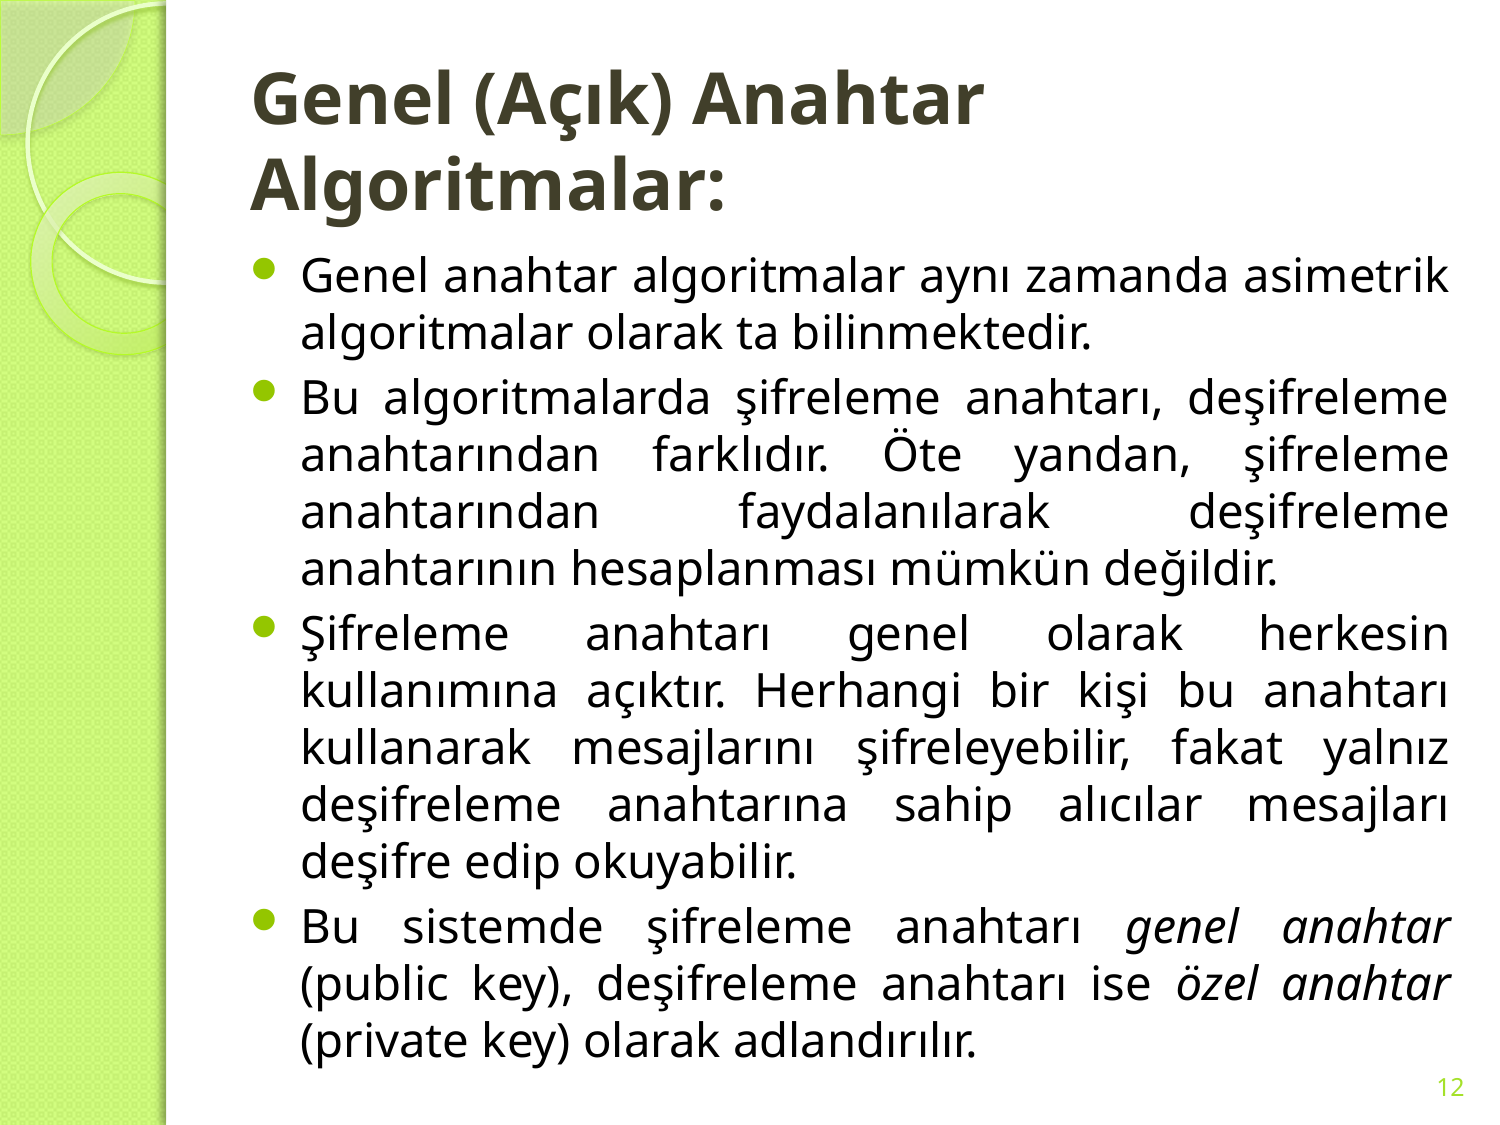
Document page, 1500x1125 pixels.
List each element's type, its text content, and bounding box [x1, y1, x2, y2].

list Genel anahtar algoritmalar aynı zamanda asimetrik algoritmalar olarak ta bilinmektedir. Bu algoritmalarda şifreleme anahtarı, deşifreleme anahtarından farklıdır. Öte yandan, şifreleme anahtarından faydalanılarak deşifreleme anahtarının hesaplanması mümkün değildir. Şifreleme anahtarı genel olarak herkesin kullanımına açıktır. Herhangi bir kişi bu anahtarı kullanarak mesajlarını şifreleyebilir, fakat yalnız deşifreleme anahtarına sahip alıcılar mesajları deşifre edip okuyabilir. Bu sistemde şifreleme anahtarı genel anahtar (public key), deşifreleme anahtarı ise özel anahtar (private key) olarak adlandırılır. [235, 237, 1466, 1094]
slide_number 12 [1413, 1034, 1488, 1113]
title Genel (Açık) Anahtar Algoritmalar: [235, 45, 1466, 233]
